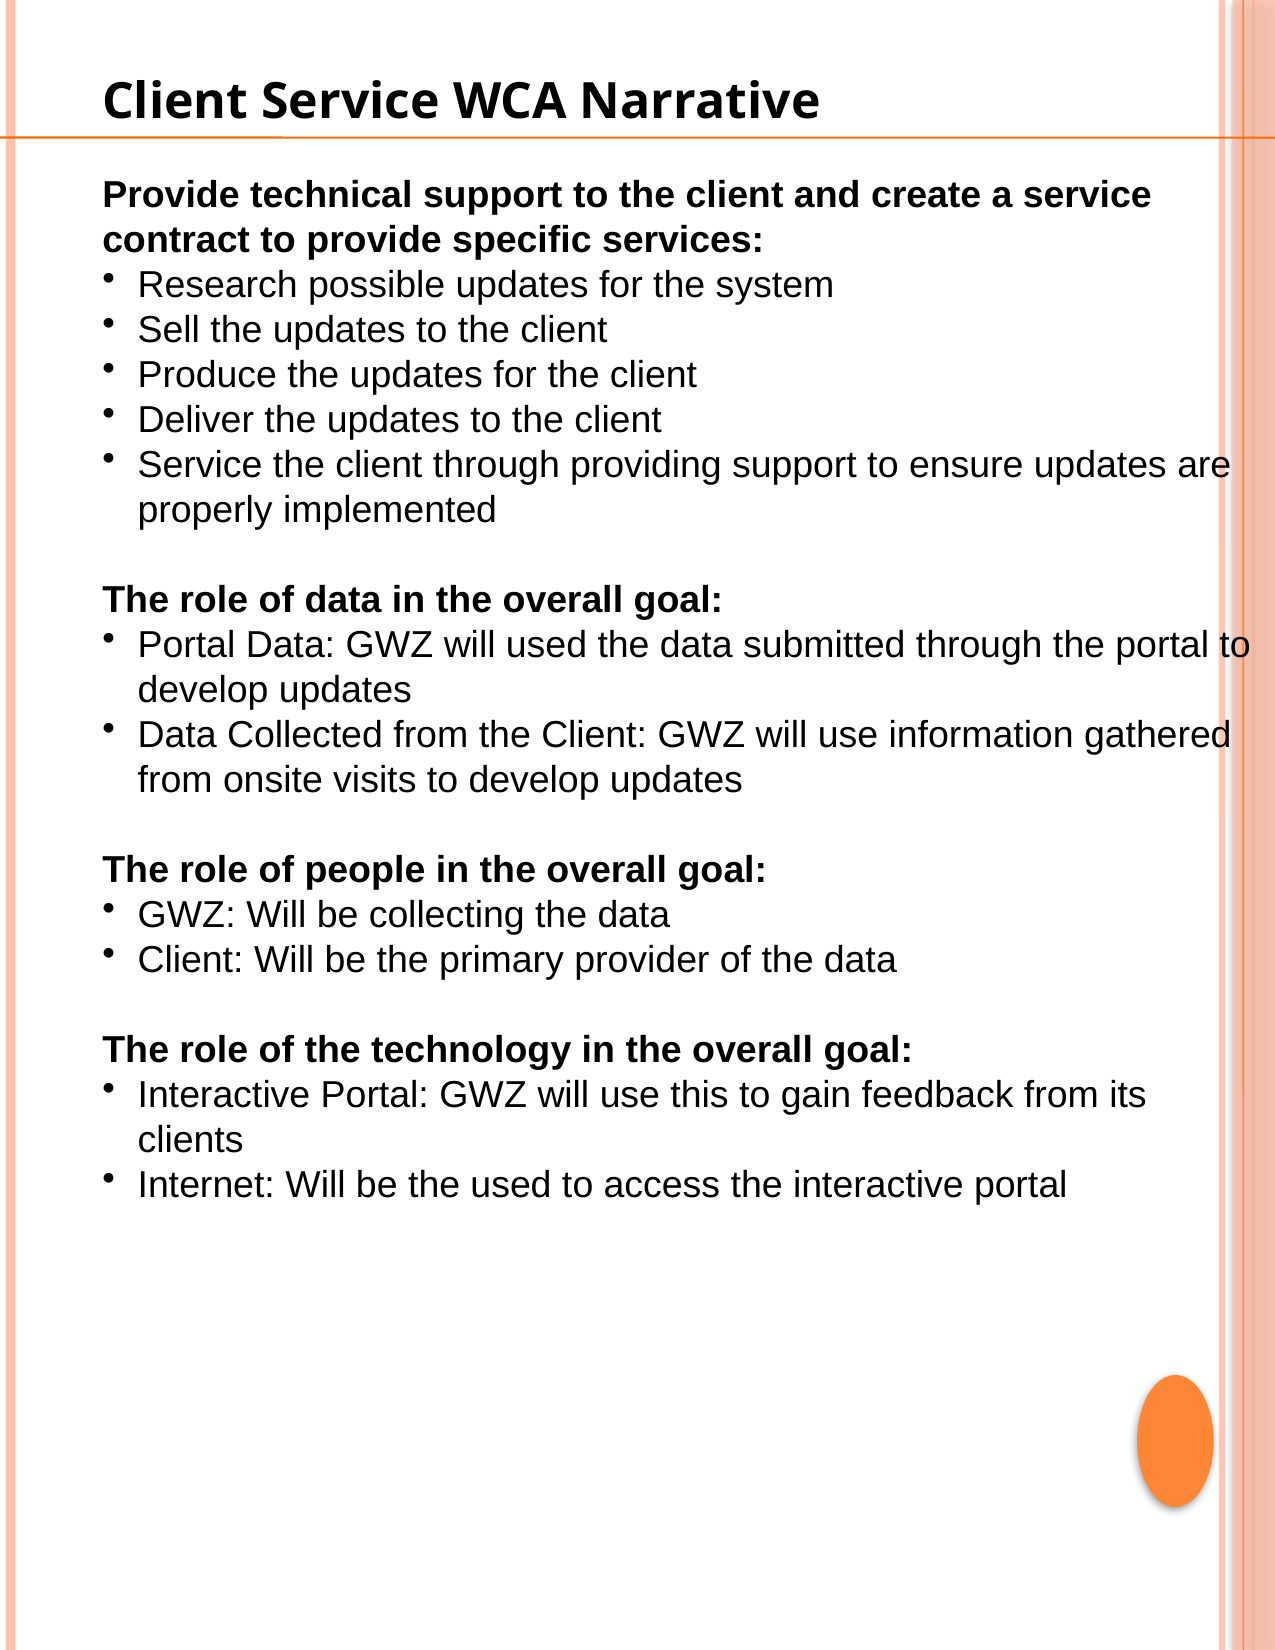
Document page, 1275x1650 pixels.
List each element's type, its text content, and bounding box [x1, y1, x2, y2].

text_box Client Service WCA Narrative [87, 61, 1275, 136]
text_box Provide technical support to the client and create a service contract to provide specific services: Research possible updates for the system Sell the updates to the client Produce the updates for the client Deliver the updates to the client Service the client through providing support to ensure updates are properly implemented The role of data in the overall goal: Portal Data: GWZ will used the data submitted through the portal to develop updates Data Collected from the Client: GWZ will use information gathered from onsite visits to develop updates The role of people in the overall goal: GWZ: Will be collecting the data Client: Will be the primary provider of the data The role of the technology in the overall goal: Interactive Portal: GWZ will use this to gain feedback from its clients Internet: Will be the used to access the interactive portal [87, 162, 1275, 1213]
